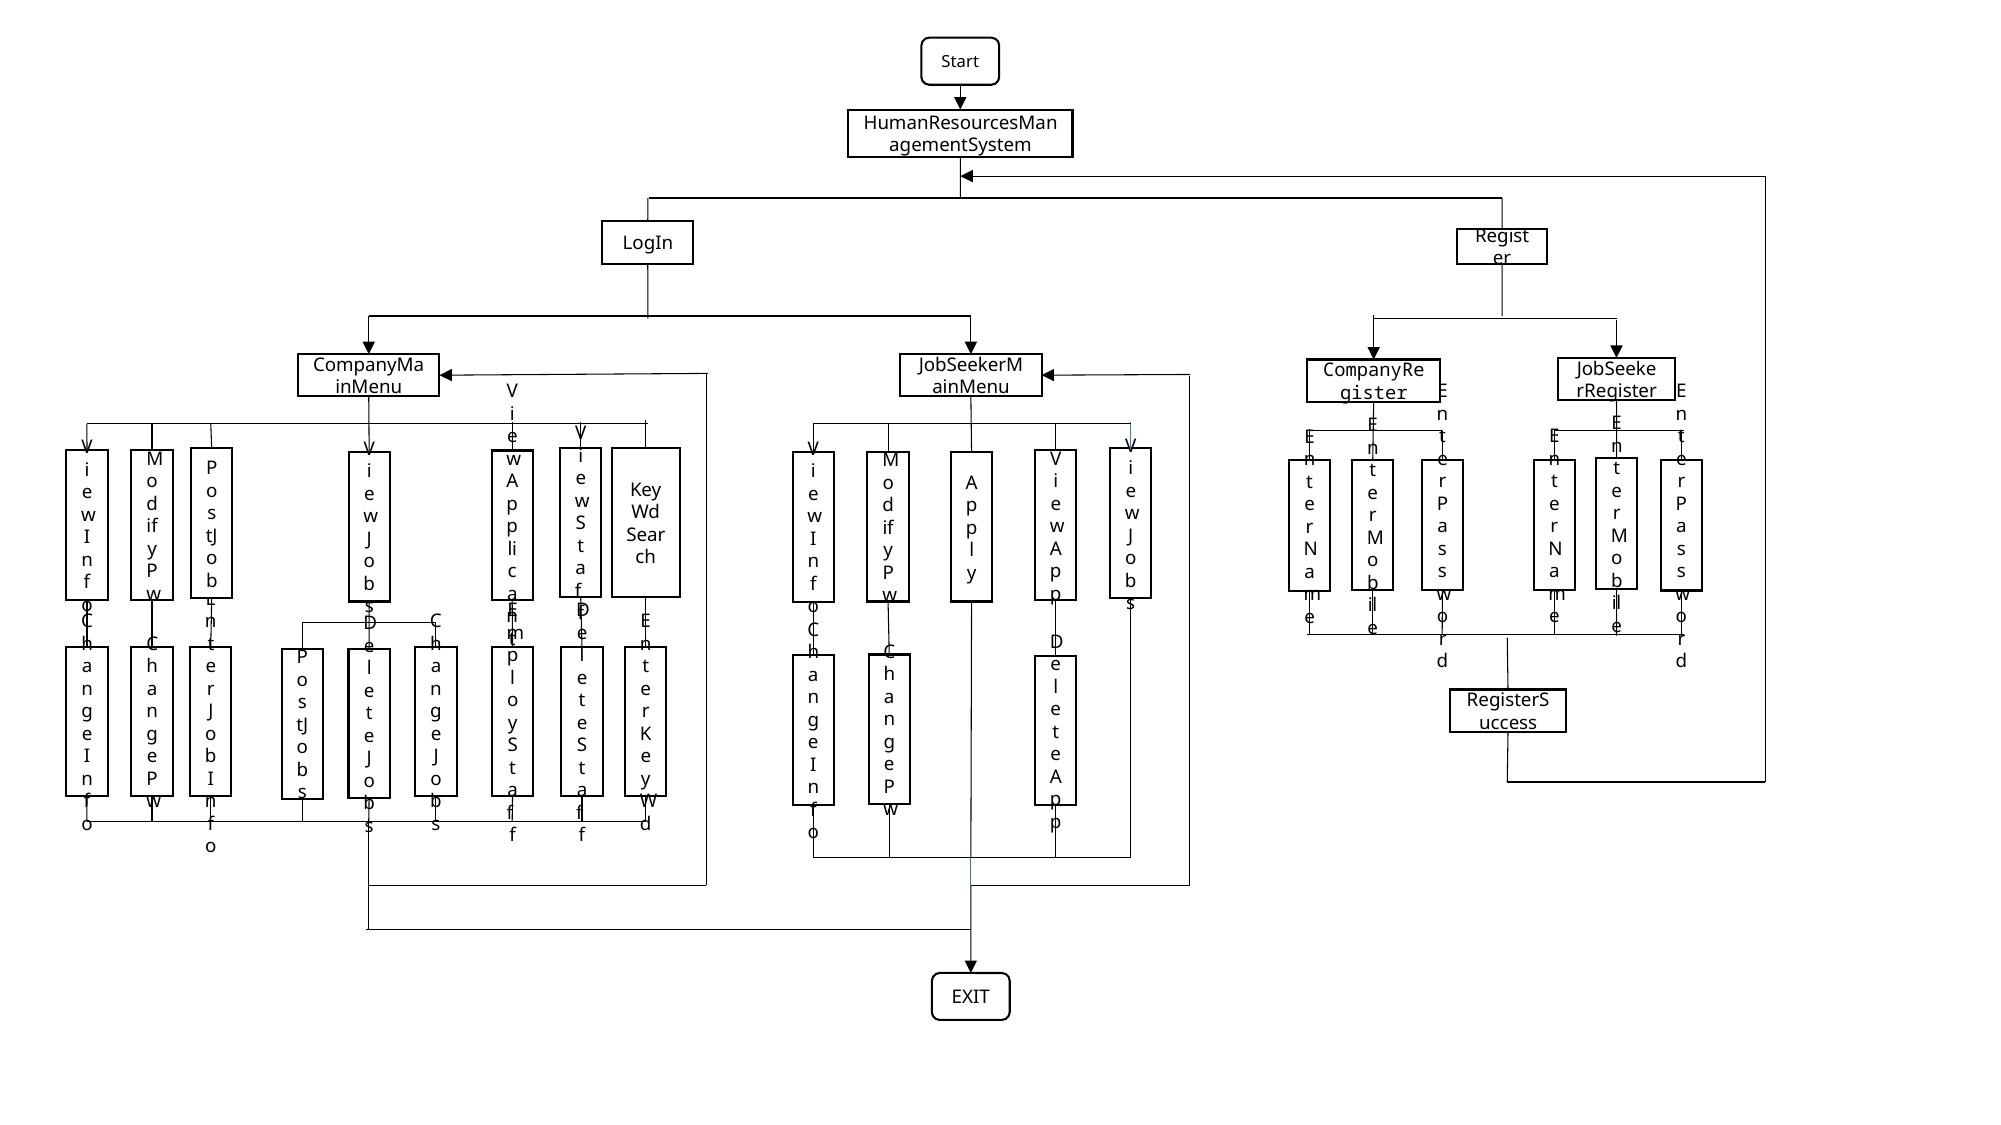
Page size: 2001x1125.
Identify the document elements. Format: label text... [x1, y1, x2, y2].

text_box ViewStaff [559, 447, 602, 598]
text_box ViewApplicants [491, 449, 534, 601]
text_box Apply [950, 451, 993, 603]
text_box CompanyMainMenu [297, 353, 440, 397]
text_box ModifyPw [866, 451, 910, 603]
text_box LogIn [601, 220, 694, 265]
text_box HumanResourcesManagementSystem [847, 109, 1074, 158]
text_box KeyWdSearch [611, 447, 681, 598]
text_box ViewJobs [348, 451, 391, 603]
text_box ChangeInfo [792, 654, 835, 806]
text_box Start [920, 36, 1001, 86]
text_box EnterMobile [1595, 457, 1638, 590]
text_box DeleteJobs [347, 648, 391, 799]
text_box CompanyRegister [1306, 358, 1441, 403]
text_box ChangePw [130, 646, 174, 797]
text_box Register [1456, 228, 1548, 265]
text_box JobSeekerMainMenu [899, 353, 1043, 397]
text_box EnterJobInfo [189, 646, 232, 797]
text_box EnterPassword [1421, 459, 1464, 591]
text_box RegisterSuccess [1449, 688, 1567, 733]
text_box JobSeekerRegister [1557, 357, 1676, 401]
text_box EnterPassword [1660, 459, 1703, 592]
text_box EXIT [930, 971, 1011, 1021]
text_box ViewJobs [1109, 447, 1152, 599]
text_box ModifyPw [130, 449, 174, 601]
text_box ChangeInfo [65, 646, 109, 797]
text_box ViewInfo [65, 449, 109, 601]
text_box ViewApp [1034, 449, 1077, 601]
text_box DeleteStaff [560, 646, 604, 797]
text_box ViewInfo [792, 451, 835, 603]
text_box EnterKeyWd [624, 646, 667, 797]
text_box PostJob [190, 447, 233, 599]
text_box EnterMobile [1351, 459, 1394, 591]
text_box DeleteApp [1034, 655, 1077, 806]
text_box EnterName [1288, 459, 1331, 592]
text_box EnterName [1533, 459, 1576, 591]
text_box PostJobs [281, 648, 324, 800]
text_box ChangeJobs [414, 646, 458, 797]
text_box EmployStaff [491, 646, 534, 797]
text_box ChangePw [868, 653, 911, 805]
